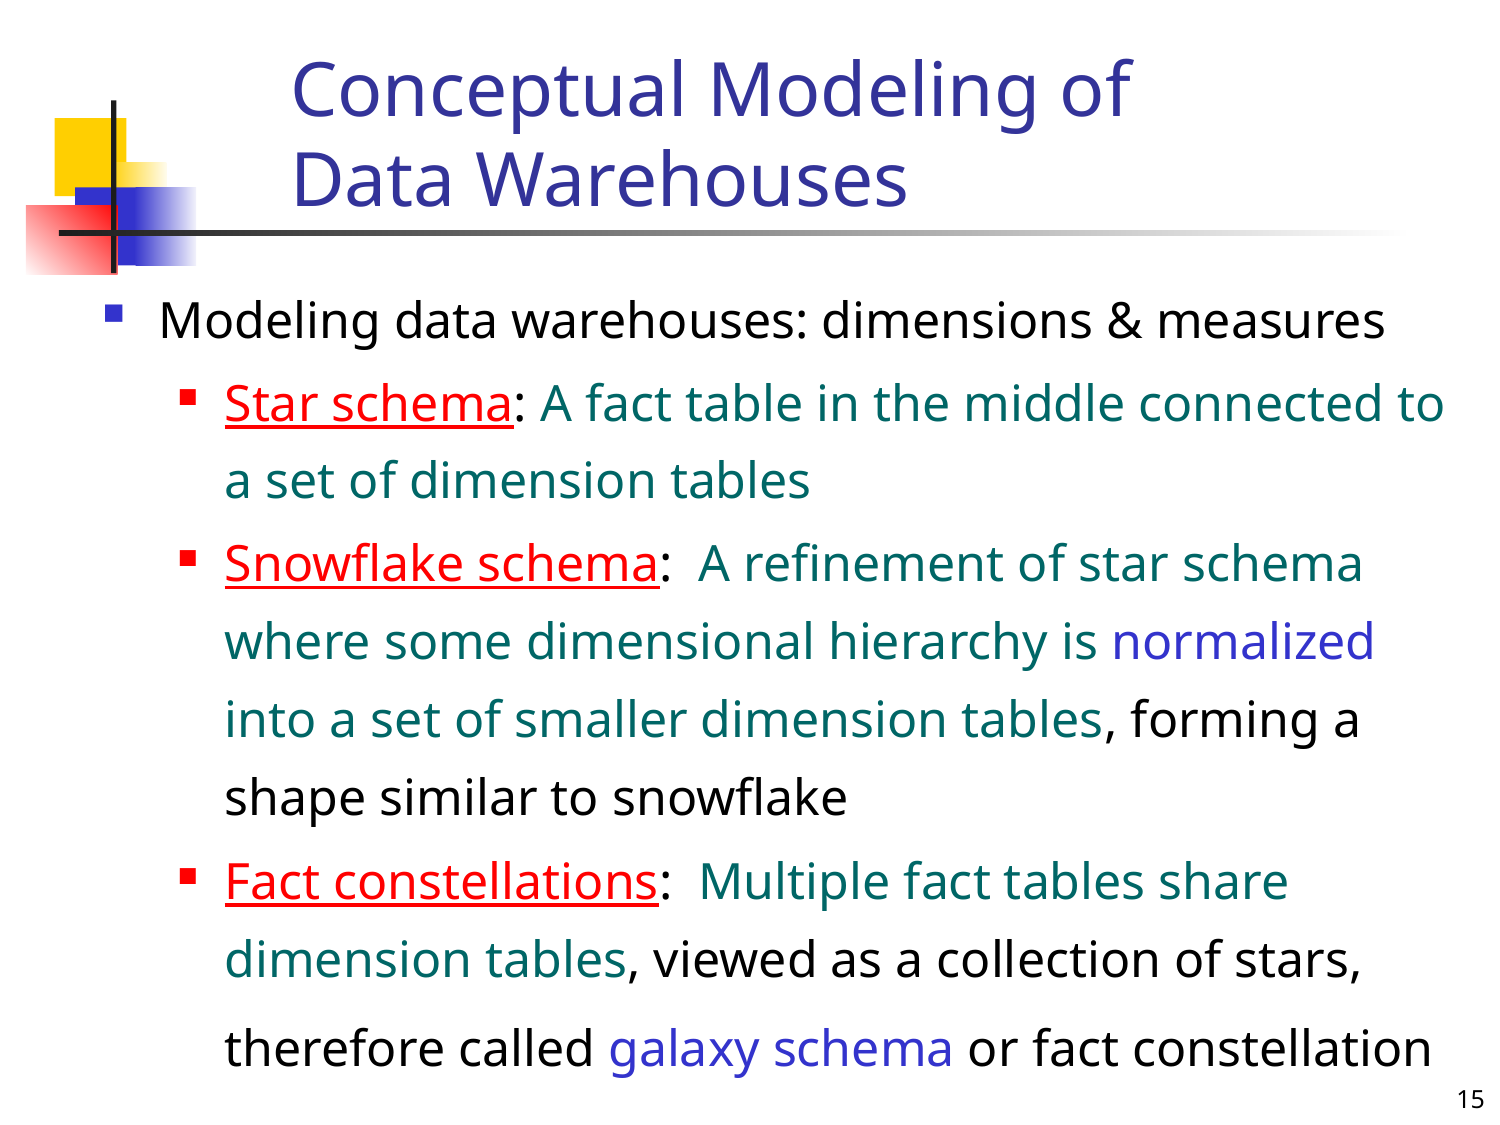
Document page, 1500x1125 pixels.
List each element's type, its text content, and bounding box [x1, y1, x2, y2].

list Modeling data warehouses: dimensions & measures Star schema: A fact table in the middle connected to a set of dimension tables Snowflake schema: A refinement of star schema where some dimensional hierarchy is normalized into a set of smaller dimension tables, forming a shape similar to snowflake Fact constellations: Multiple fact tables share dimension tables, viewed as a collection of stars, therefore called galaxy schema or fact constellation [87, 262, 1463, 1060]
slide_number 15 [1187, 1050, 1500, 1125]
title Conceptual Modeling of Data Warehouses [275, 62, 1175, 200]
